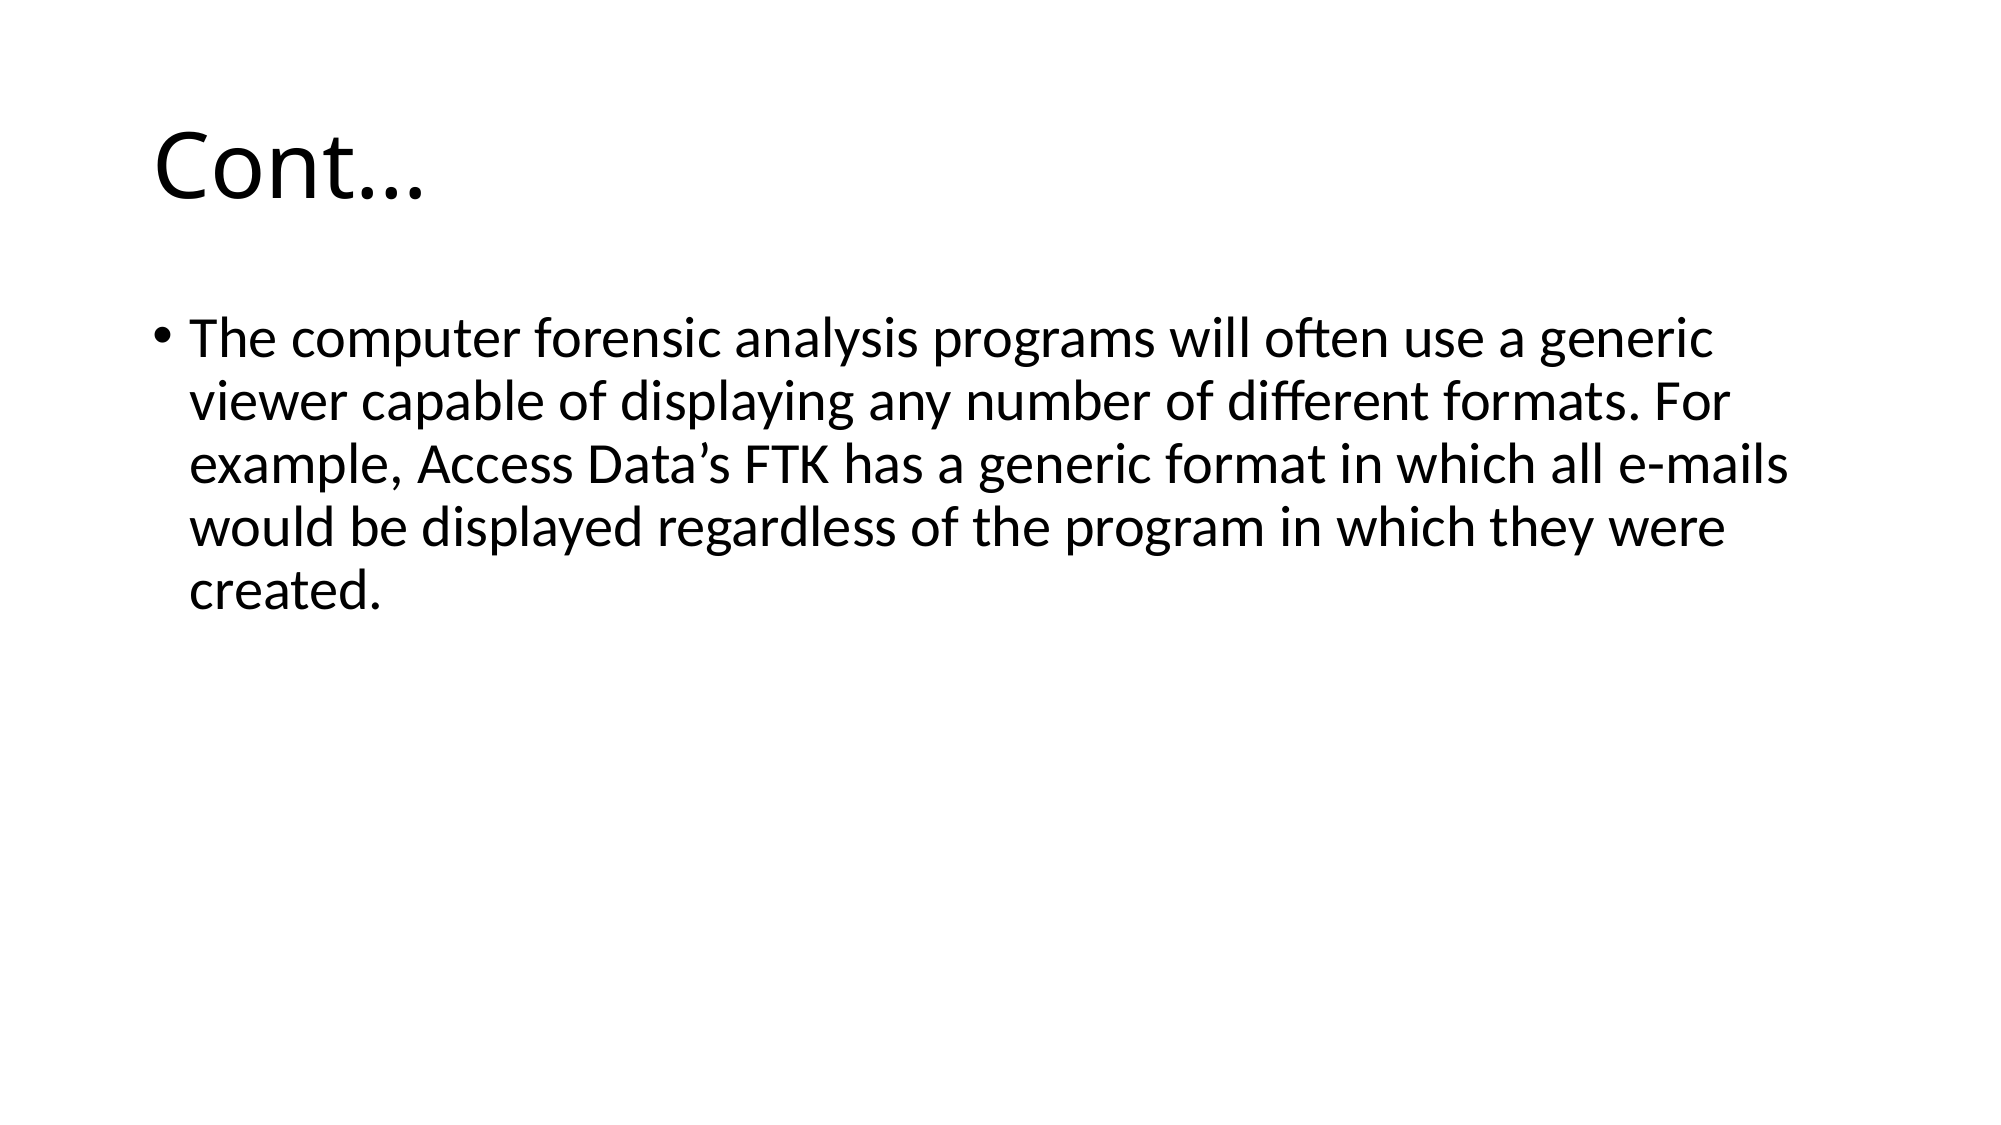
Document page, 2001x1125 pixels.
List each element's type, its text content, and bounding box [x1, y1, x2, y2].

list The computer forensic analysis programs will often use a generic viewer capable of displaying any number of different formats. For example, Access Data’s FTK has a generic format in which all e-mails would be displayed regardless of the program in which they were created. [137, 299, 1863, 1014]
title Cont… [137, 59, 1863, 278]
